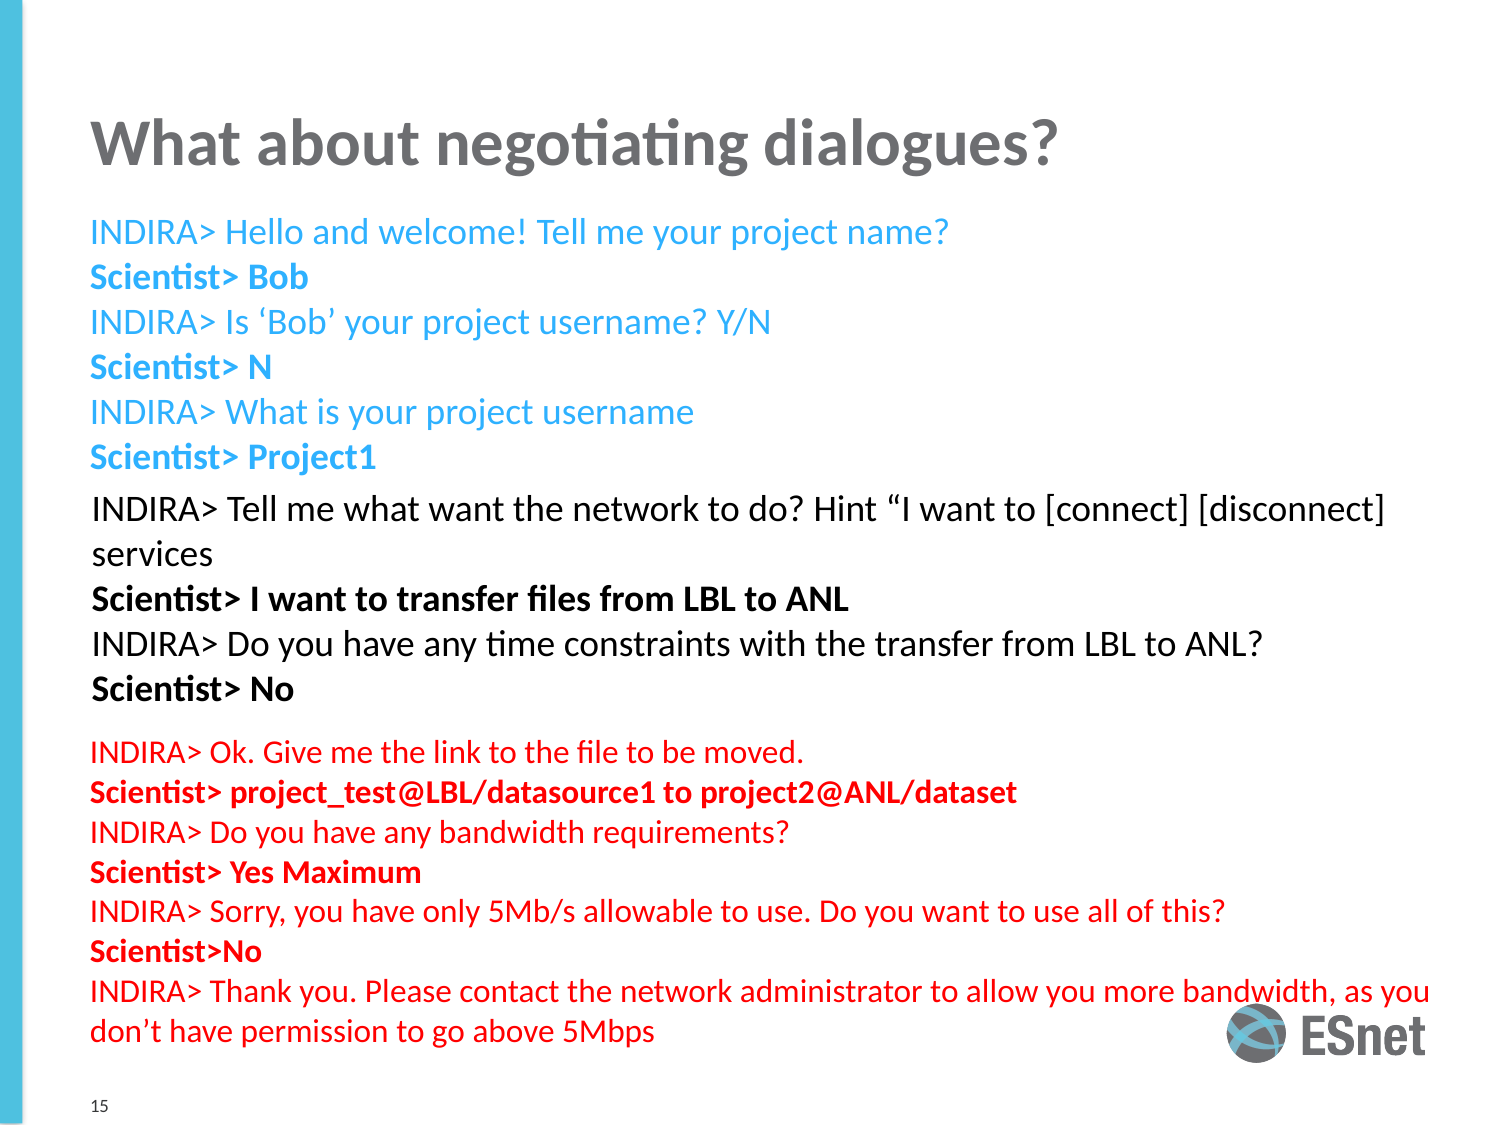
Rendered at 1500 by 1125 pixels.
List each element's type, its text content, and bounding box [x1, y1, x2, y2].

text_box INDIRA> Tell me what want the network to do? Hint “I want to [connect] [disconnect] services Scientist> I want to transfer files from LBL to ANL INDIRA> Do you have any time constraints with the transfer from LBL to ANL? Scientist> No [76, 476, 1456, 717]
title What about negotiating dialogues? [75, 45, 1425, 233]
text_box INDIRA> Hello and welcome! Tell me your project name? Scientist> Bob INDIRA> Is ‘Bob’ your project username? Y/N Scientist> N INDIRA> What is your project username Scientist> Project1 [74, 199, 1380, 548]
text_box INDIRA> Ok. Give me the link to the file to be moved. Scientist> project_test@LBL/datasource1 to project2@ANL/dataset INDIRA> Do you have any bandwidth requirements? Scientist> Yes Maximum INDIRA> Sorry, you have only 5Mb/s allowable to use. Do you want to use all of this? Scientist>No INDIRA> Thank you. Please contact the network administrator to allow you more bandwidth, as you don’t have permission to go above 5Mbps [74, 722, 1500, 1125]
